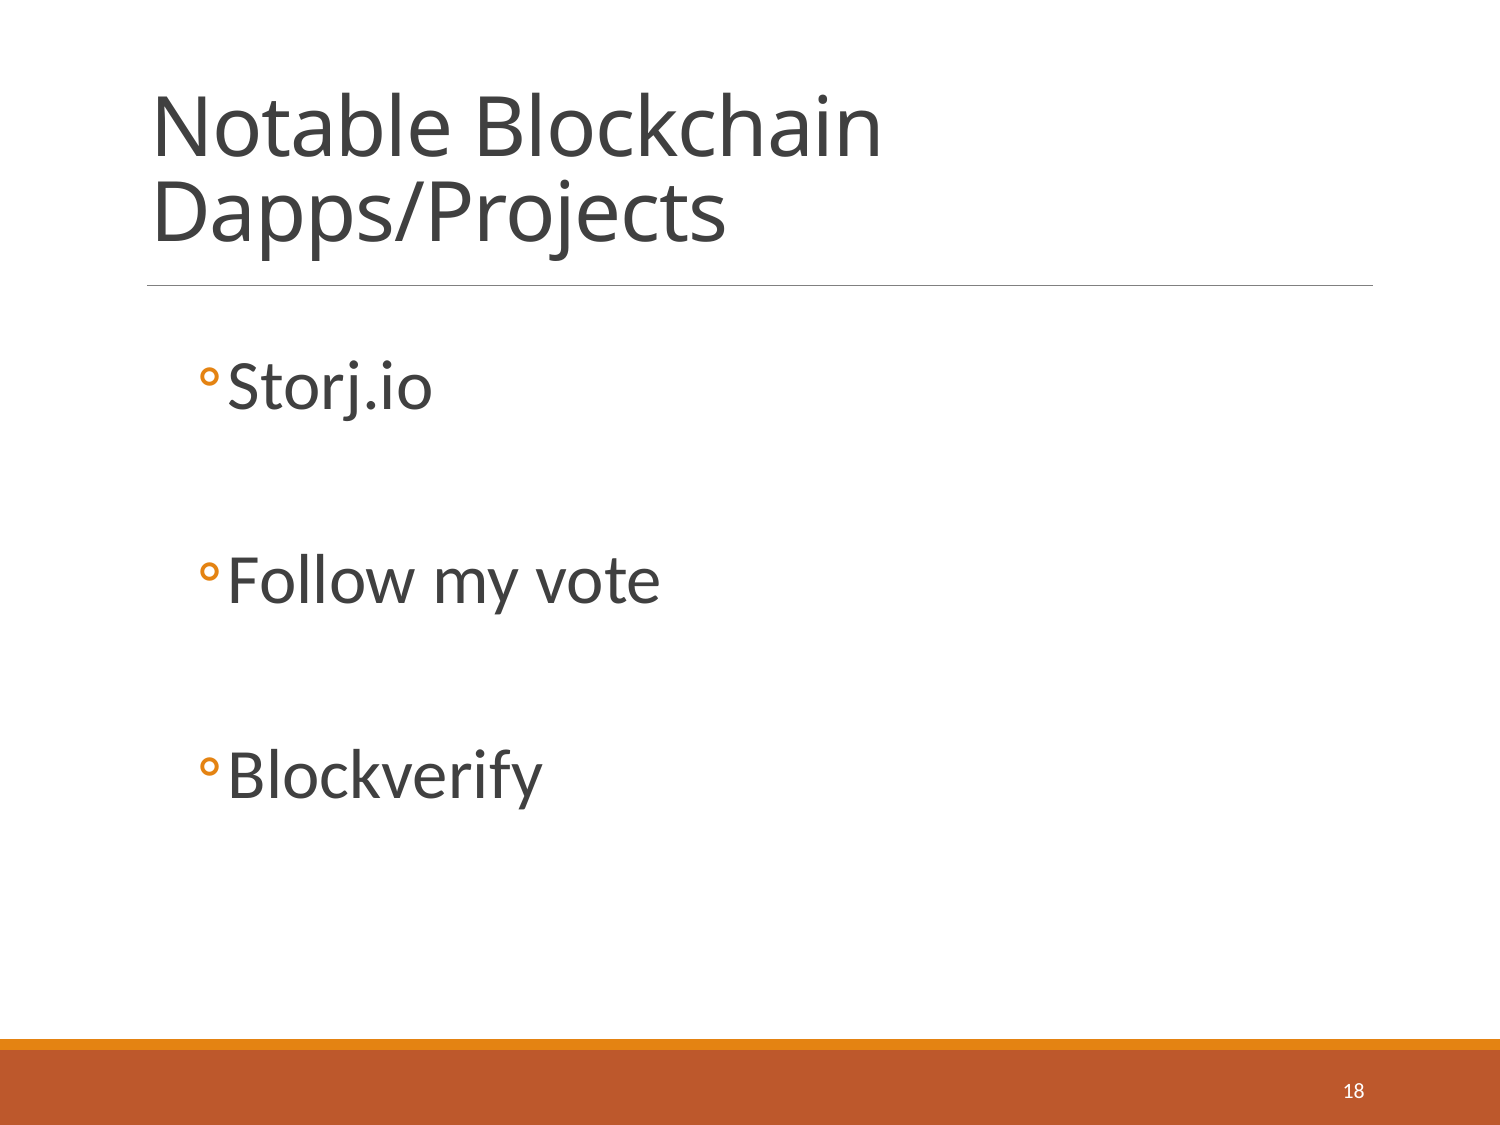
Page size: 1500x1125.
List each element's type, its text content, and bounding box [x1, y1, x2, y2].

list Storj.io Follow my vote Blockverify [135, 340, 1373, 1001]
title Notable Blockchain Dapps/Projects [135, 27, 1373, 266]
slide_number 17 [1218, 1059, 1380, 1120]
